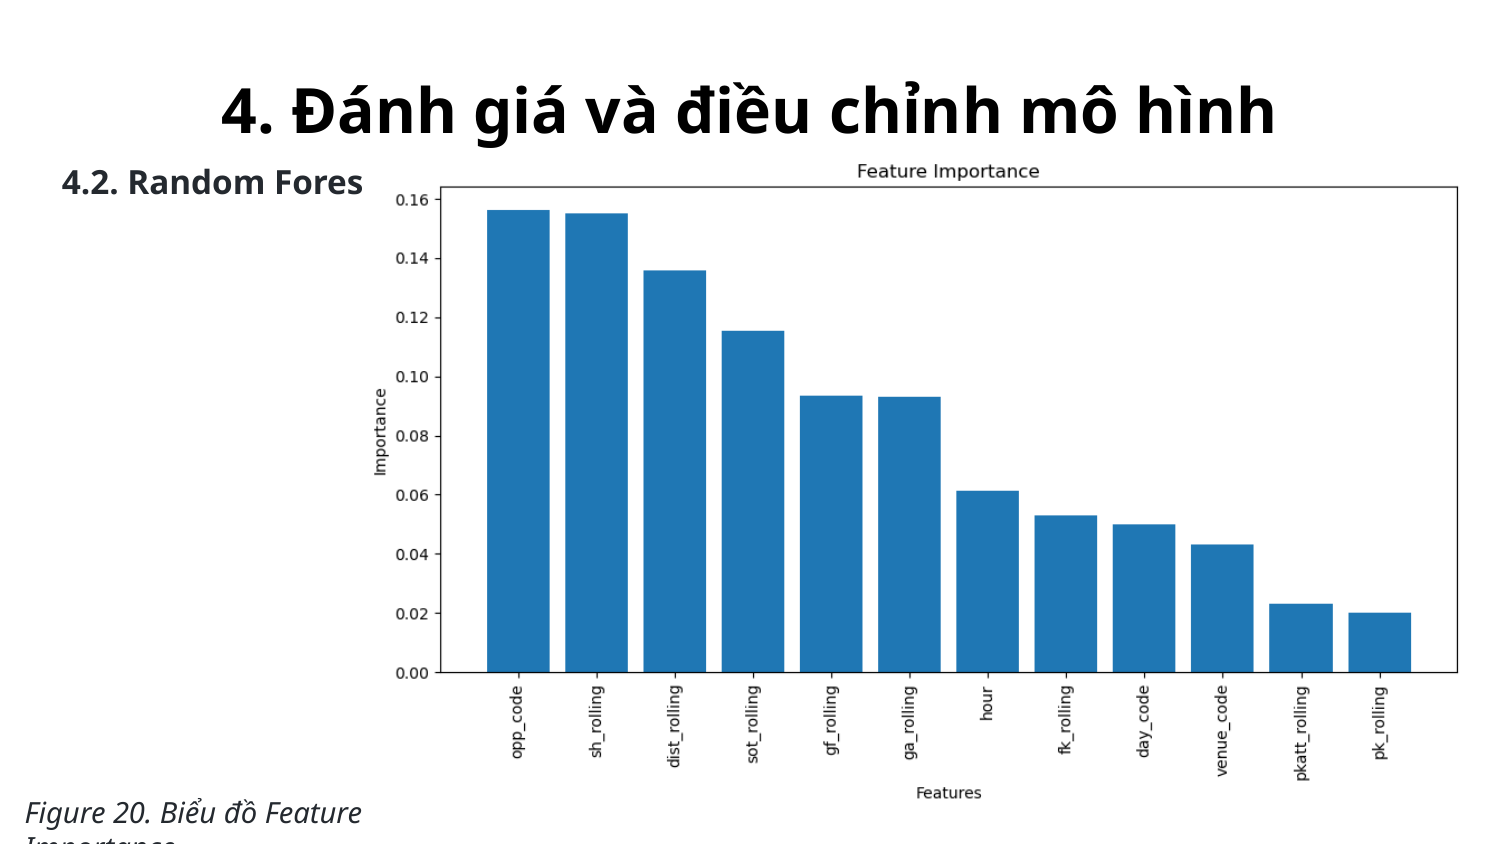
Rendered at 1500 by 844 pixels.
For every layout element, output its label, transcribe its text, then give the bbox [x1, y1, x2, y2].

title 4. Đánh giá và điều chỉnh mô hình [116, 88, 1383, 153]
picture [362, 153, 1468, 813]
text_box Figure 20. Biểu đồ Feature Importance [9, 787, 514, 844]
text_box 4.2. Random Forest [47, 153, 360, 209]
